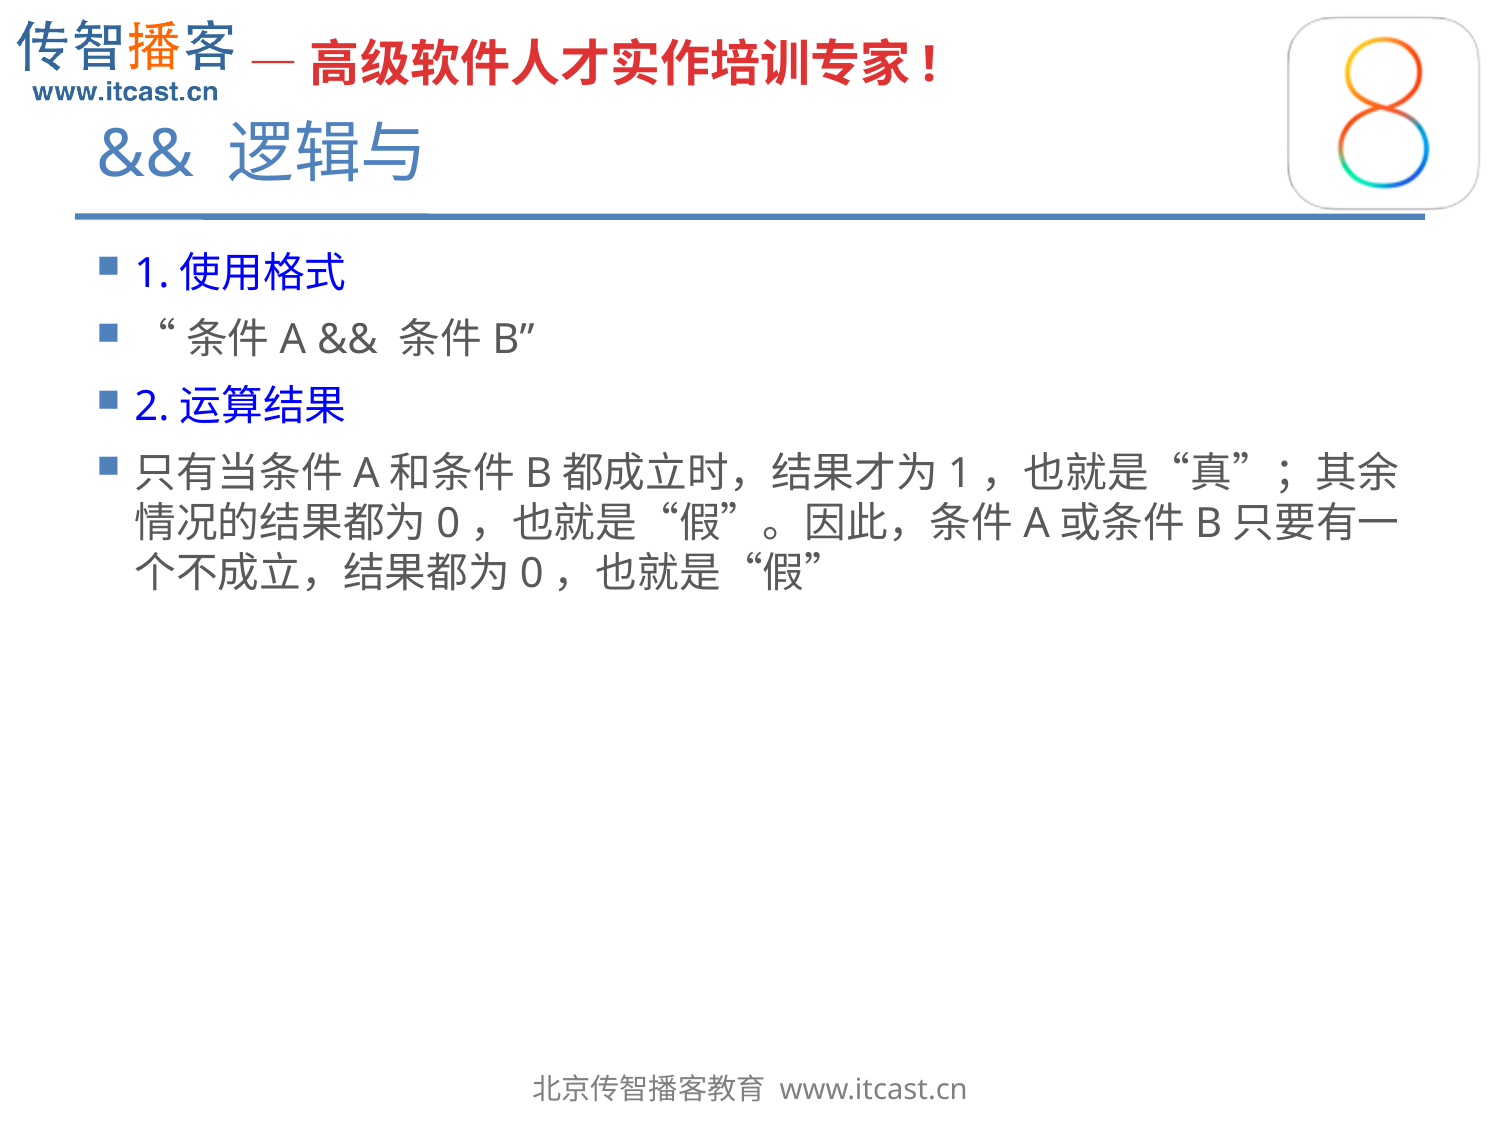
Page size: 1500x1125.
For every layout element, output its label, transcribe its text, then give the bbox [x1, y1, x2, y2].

title && 逻辑与 [81, 102, 1416, 237]
picture [1270, 0, 1497, 227]
picture [16, 19, 234, 101]
list 1.使用格式 “条件A && 条件B” 2.运算结果 只有当条件A和条件B都成立时，结果才为1，也就是“真”；其余情况的结果都为0，也就是“假”。因此，条件A或条件B只要有一个不成立，结果都为0，也就是“假” [81, 237, 1416, 1005]
